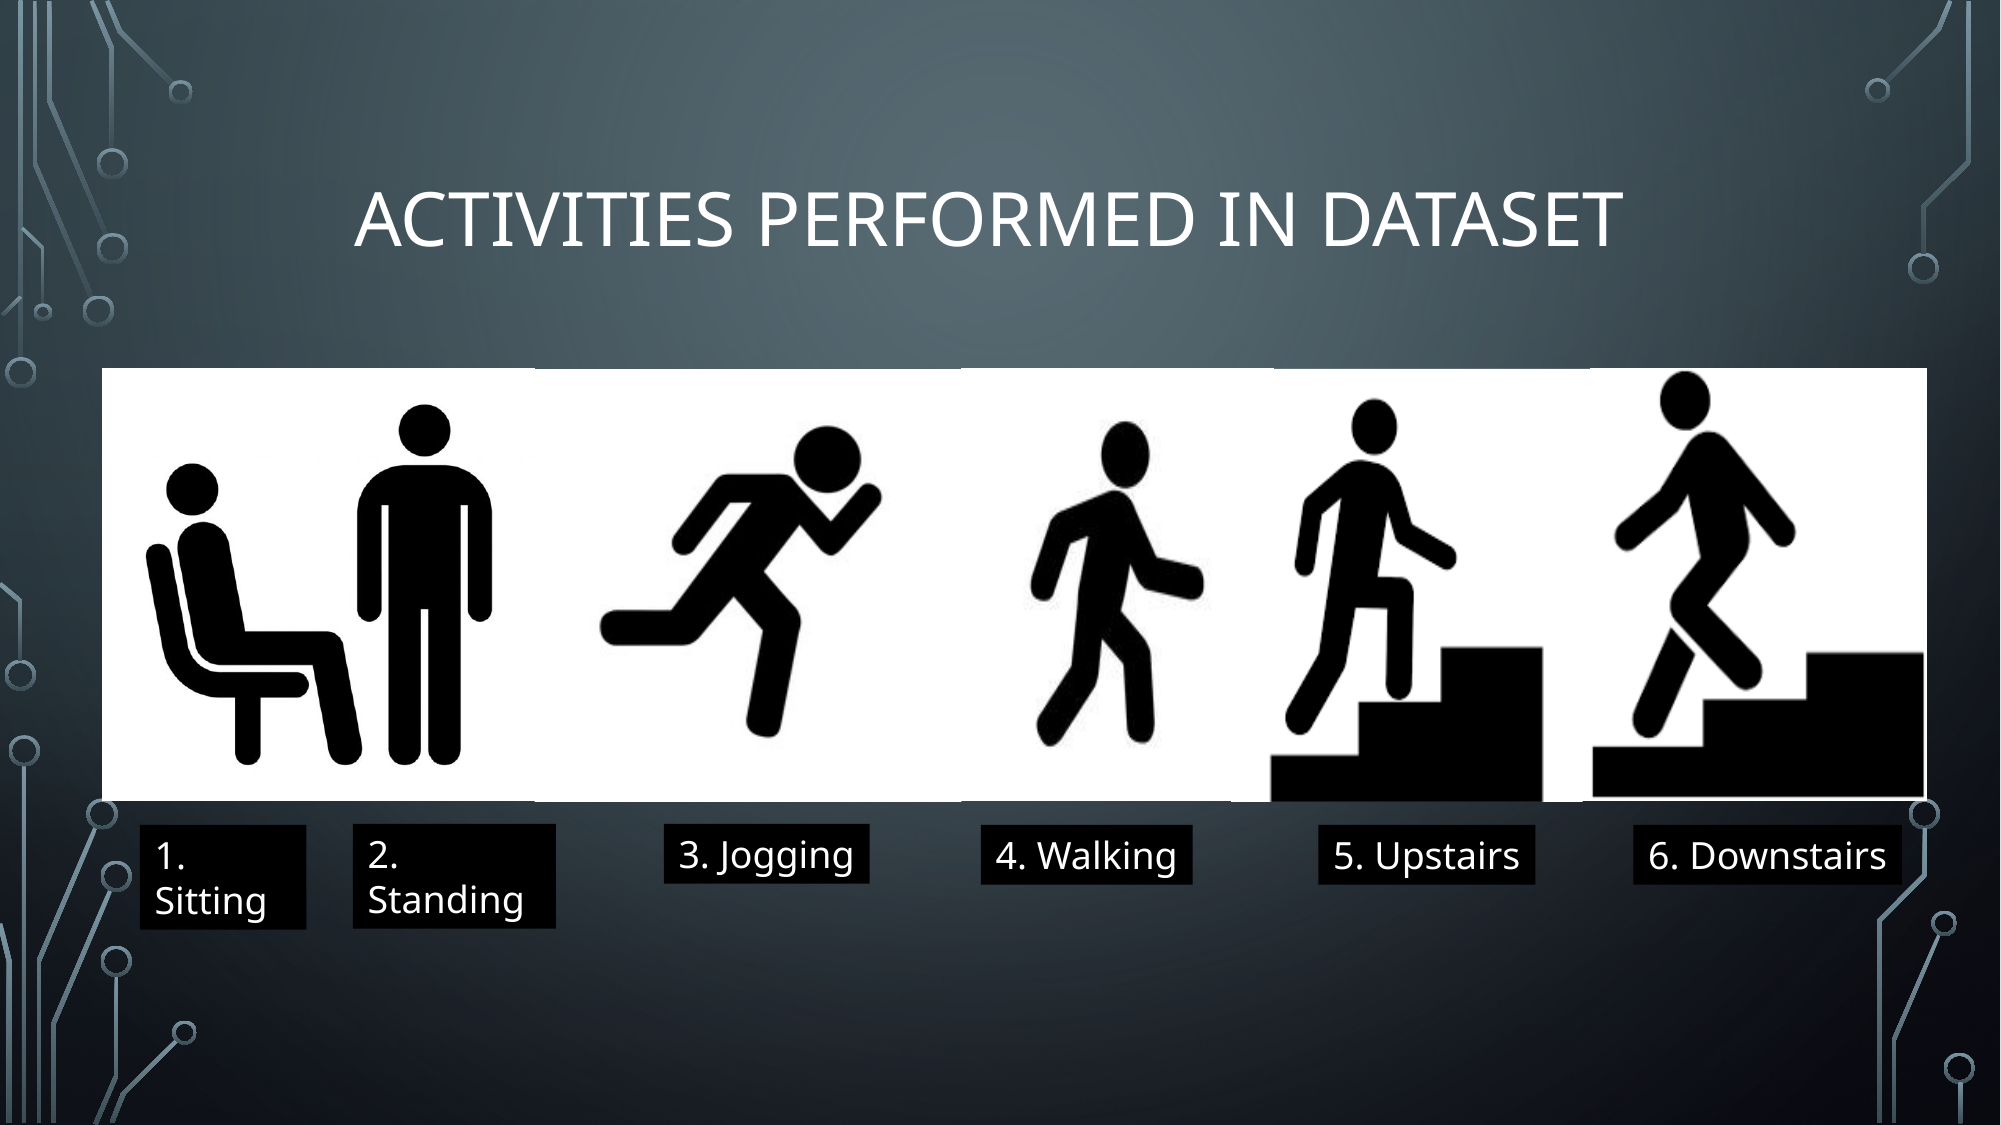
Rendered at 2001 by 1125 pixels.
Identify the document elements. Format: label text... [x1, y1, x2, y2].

text_box 2. Standing [352, 823, 556, 929]
picture [1590, 368, 1927, 802]
text_box 6. Downstairs [1633, 824, 1902, 885]
text_box 3. Jogging [663, 823, 870, 884]
picture [102, 368, 1583, 802]
text_box 1. Sitting [139, 824, 307, 930]
text_box 4. Walking [980, 824, 1193, 885]
title activities performed in dataset [187, 101, 1813, 344]
text_box 5. Upstairs [1318, 824, 1536, 885]
text_box [1275, 368, 1590, 802]
